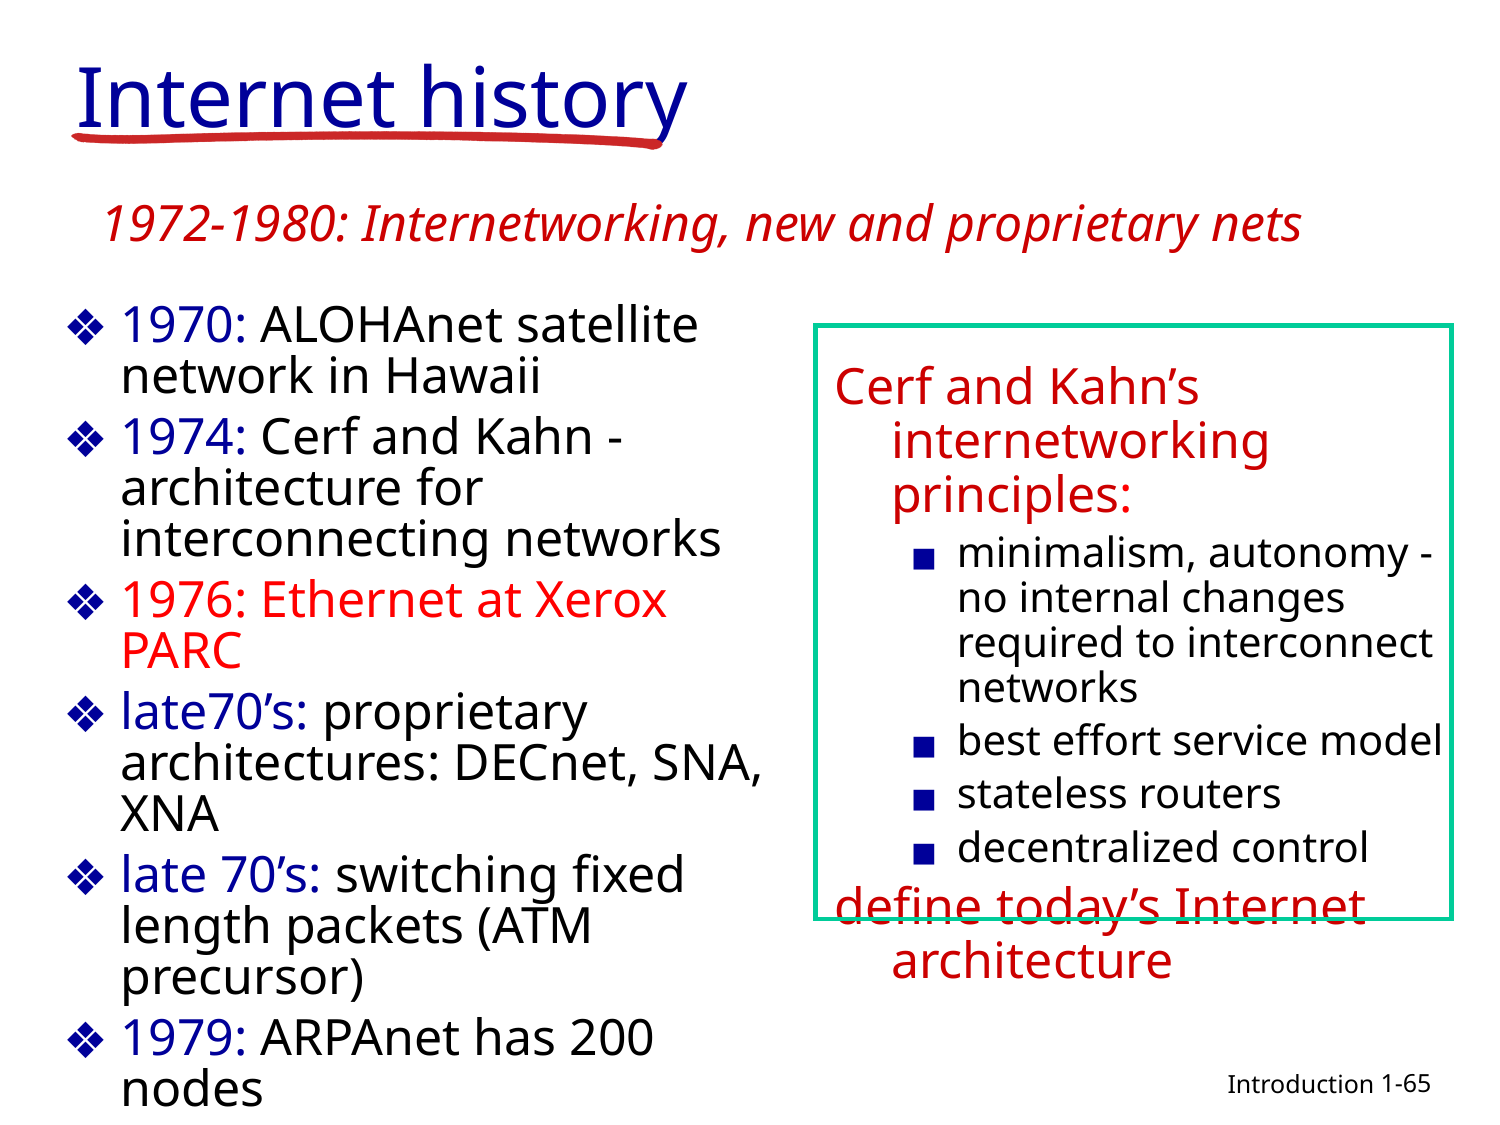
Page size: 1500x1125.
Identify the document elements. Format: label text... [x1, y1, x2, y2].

picture [68, 126, 669, 156]
list 1970: ALOHAnet satellite network in Hawaii 1974: Cerf and Kahn - architecture for interconnecting networks 1976: Ethernet at Xerox PARC late70’s: proprietary architectures: DECnet, SNA, XNA late 70’s: switching fixed length packets (ATM precursor) 1979: ARPAnet has 200 nodes [48, 294, 789, 1026]
text_box [815, 325, 1452, 919]
footer Introduction [914, 1060, 1390, 1108]
list Cerf and Kahn’s internetworking principles: minimalism, autonomy - no internal changes required to interconnect networks best effort service model stateless routers decentralized control define today’s Internet architecture [820, 353, 1464, 926]
text_box 1972-1980: Internetworking, new and proprietary nets [85, 168, 1394, 275]
text_box Internet history [61, 41, 1337, 148]
slide_number 1-‹#› [1365, 1060, 1477, 1106]
